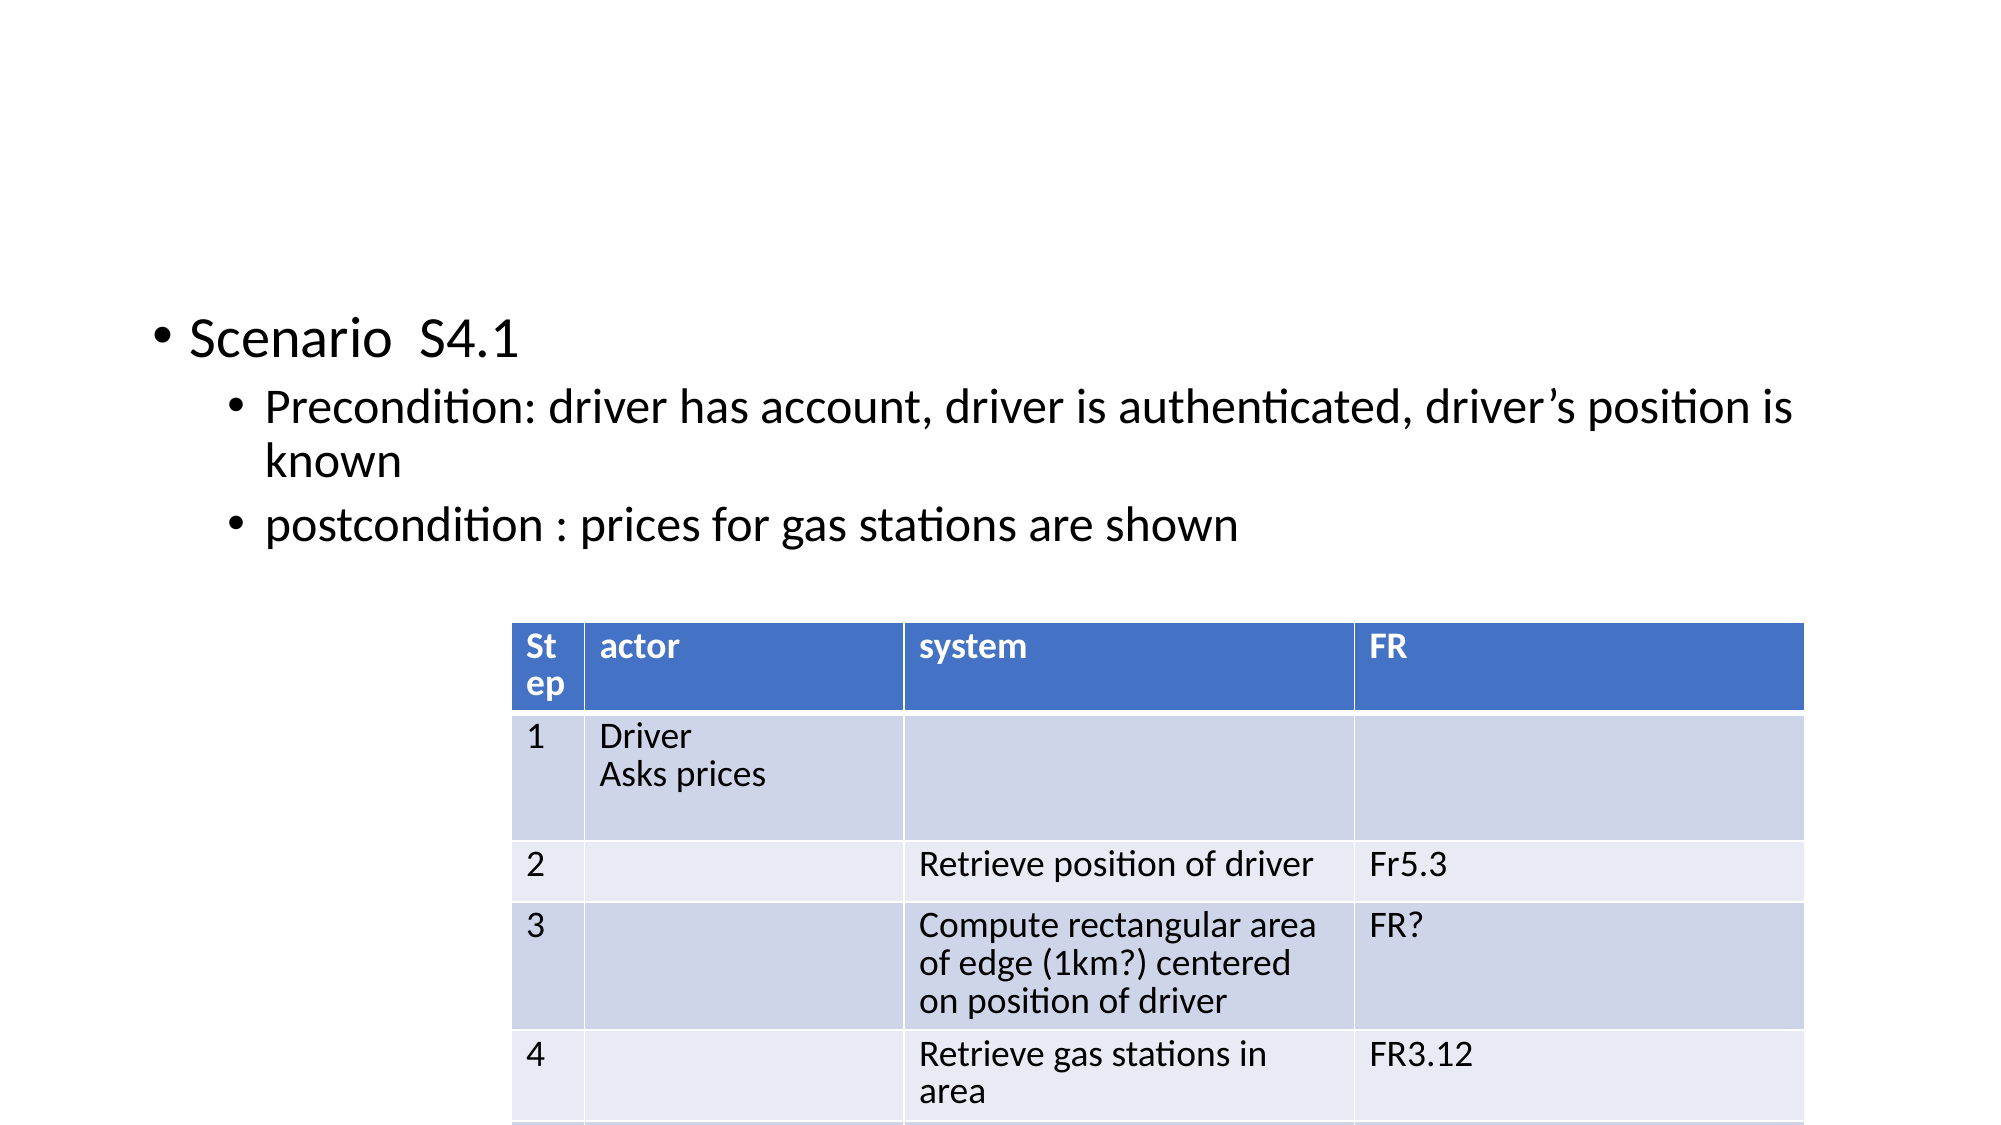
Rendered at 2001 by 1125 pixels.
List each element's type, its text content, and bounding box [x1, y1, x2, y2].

list Scenario S4.1 Precondition: driver has account, driver is authenticated, driver’s position is known postcondition : prices for gas stations are shown [137, 299, 1863, 1014]
table_header system [905, 623, 1354, 710]
table_header FR [1355, 623, 1804, 710]
table_cell [905, 716, 1354, 840]
table_cell Compute rectangular area of edge (1km?) centered on position of driver [905, 903, 1354, 1029]
table_cell 2 [512, 842, 584, 901]
table_cell [585, 903, 903, 1029]
table_cell FR3.12 [1355, 1031, 1804, 1120]
table_cell [1355, 716, 1804, 840]
table_cell 1 [512, 716, 584, 840]
table_header actor [585, 623, 903, 710]
table_cell 4 [512, 1031, 584, 1120]
table_cell [585, 842, 903, 901]
table_header Step [512, 623, 584, 710]
table_cell Fr5.3 [1355, 842, 1804, 901]
table_cell [585, 1031, 903, 1120]
table_cell 3 [512, 903, 584, 1029]
table_cell Retrieve position of driver [905, 842, 1354, 901]
table_cell FR? [1355, 903, 1804, 1029]
table_cell Driver Asks prices [585, 716, 903, 840]
table_cell Retrieve gas stations in area [905, 1031, 1354, 1120]
